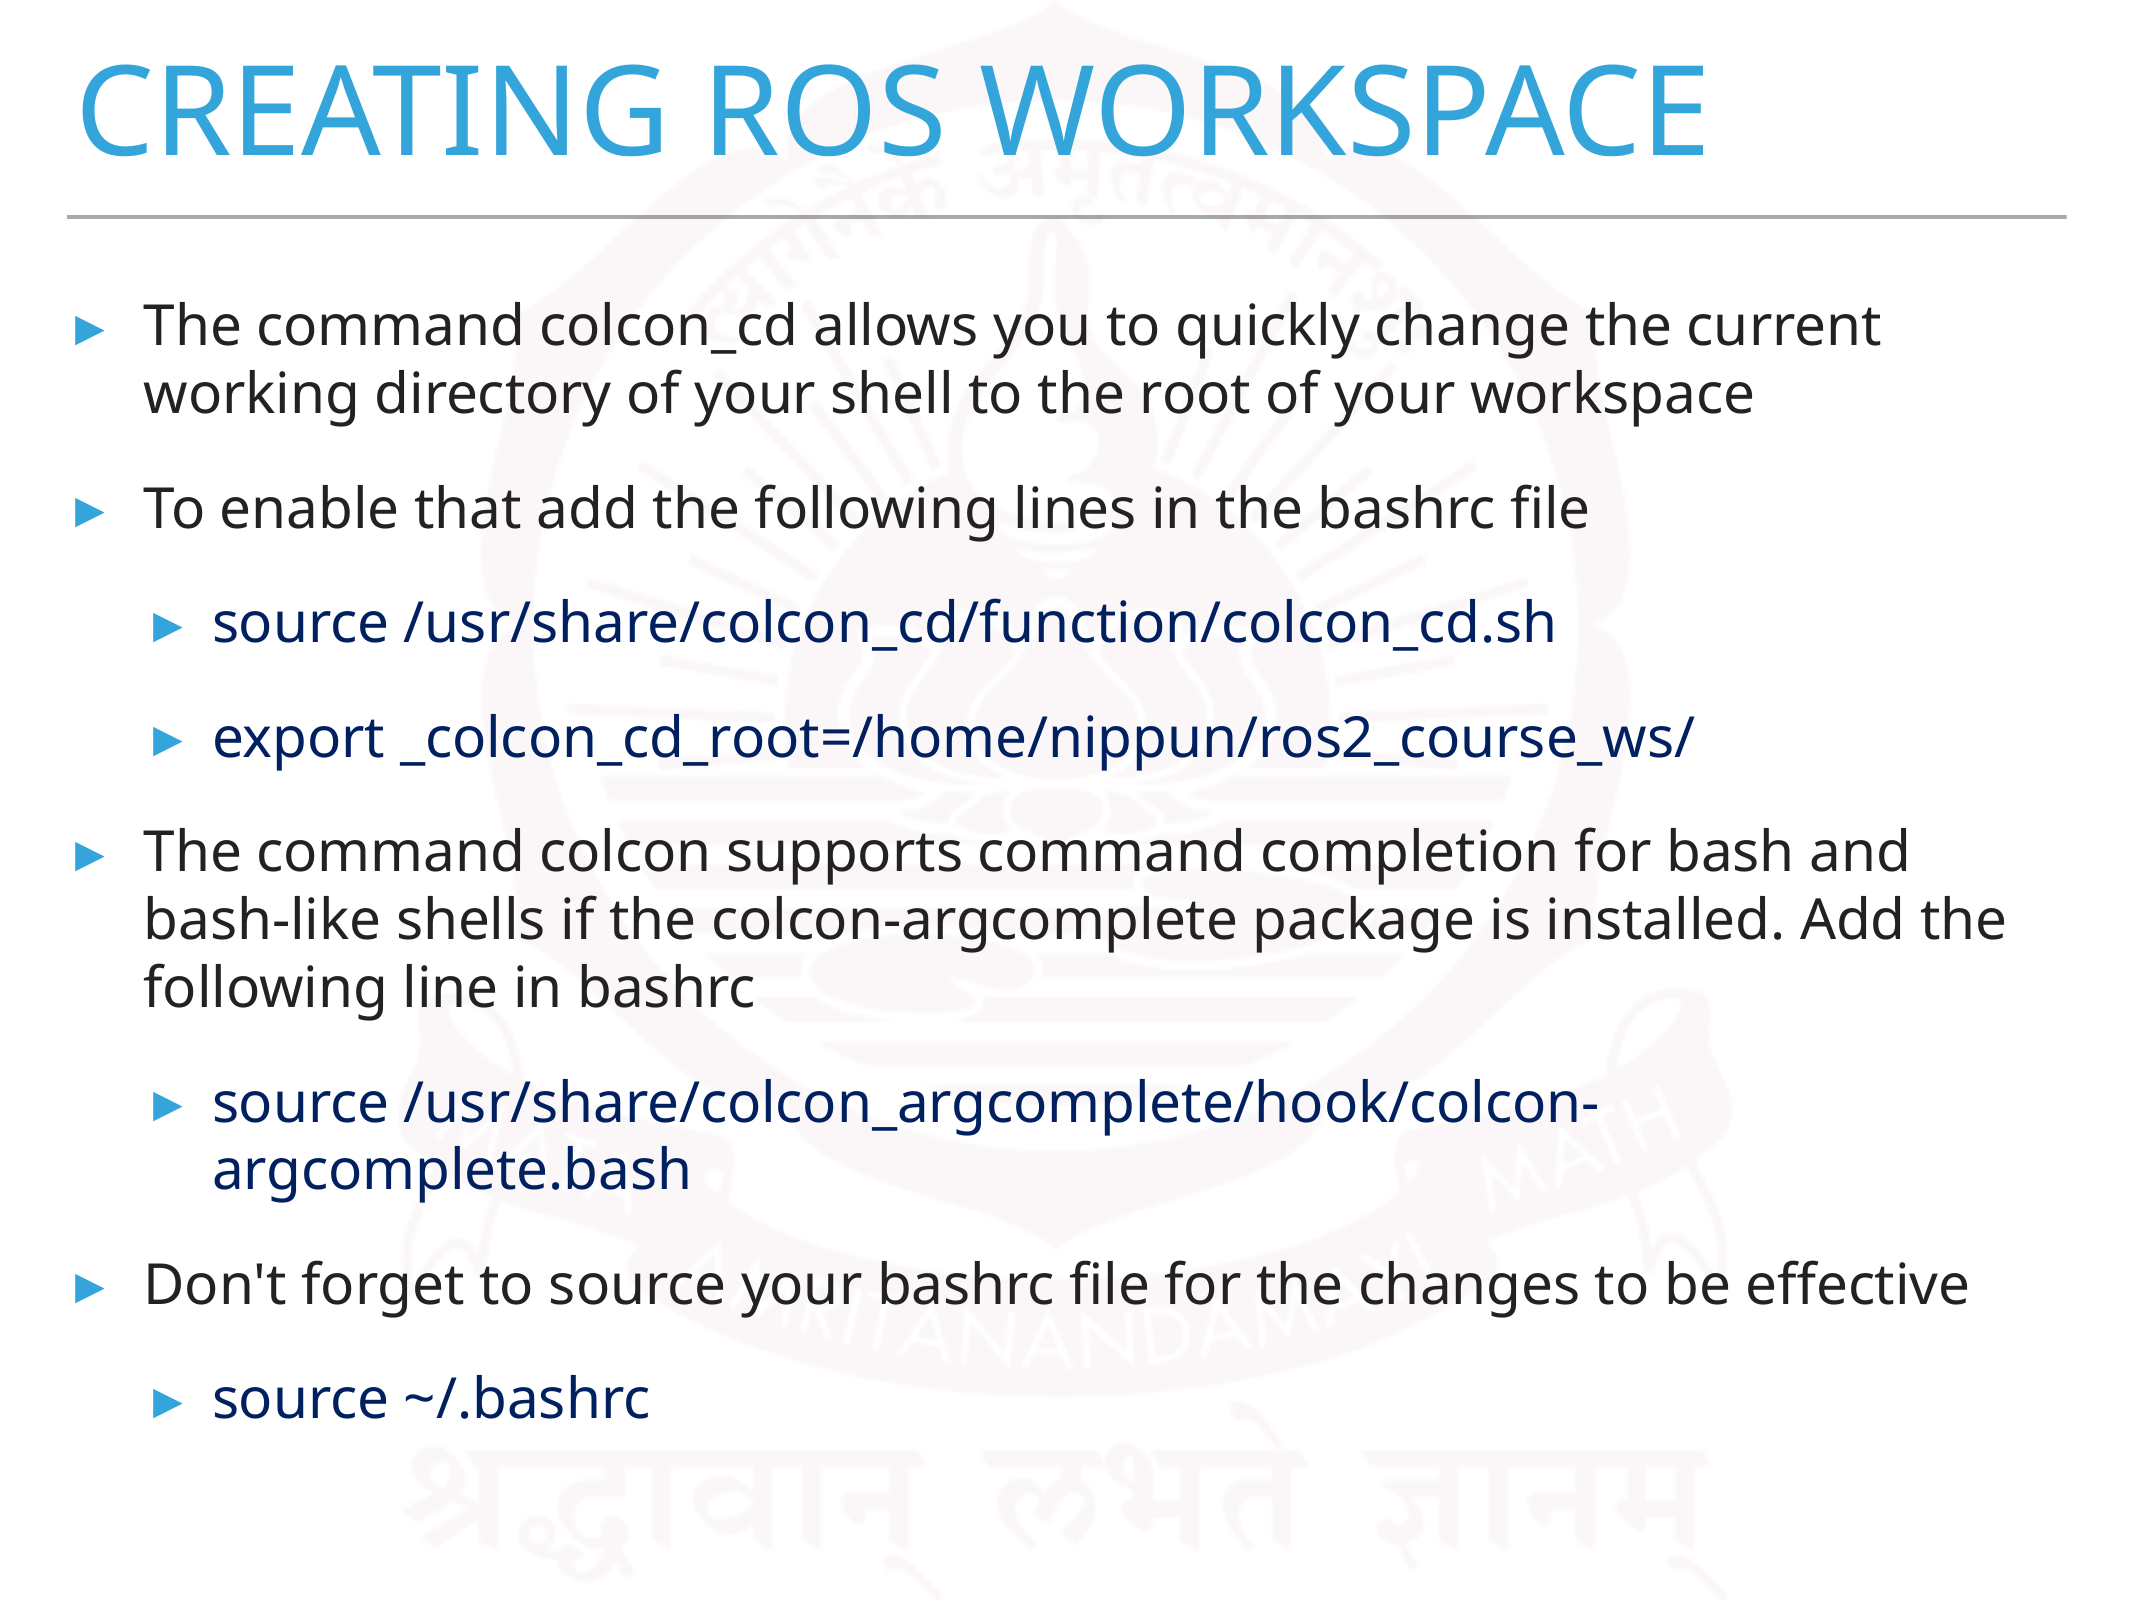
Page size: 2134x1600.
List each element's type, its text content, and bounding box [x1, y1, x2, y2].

list The command colcon_cd allows you to quickly change the current working directory of your shell to the root of your workspace To enable that add the following lines in the bashrc file source /usr/share/colcon_cd/function/colcon_cd.sh export _colcon_cd_root=/home/nippun/ros2_course_ws/ The command colcon supports command completion for bash and bash-like shells if the colcon-argcomplete package is installed. Add the following line in bashrc source /usr/share/colcon_argcomplete/hook/colcon-argcomplete.bash Don't forget to source your bashrc file for the changes to be effective source ~/.bashrc [66, 280, 2068, 1453]
title Creating ROS Workspace [66, 50, 2068, 244]
